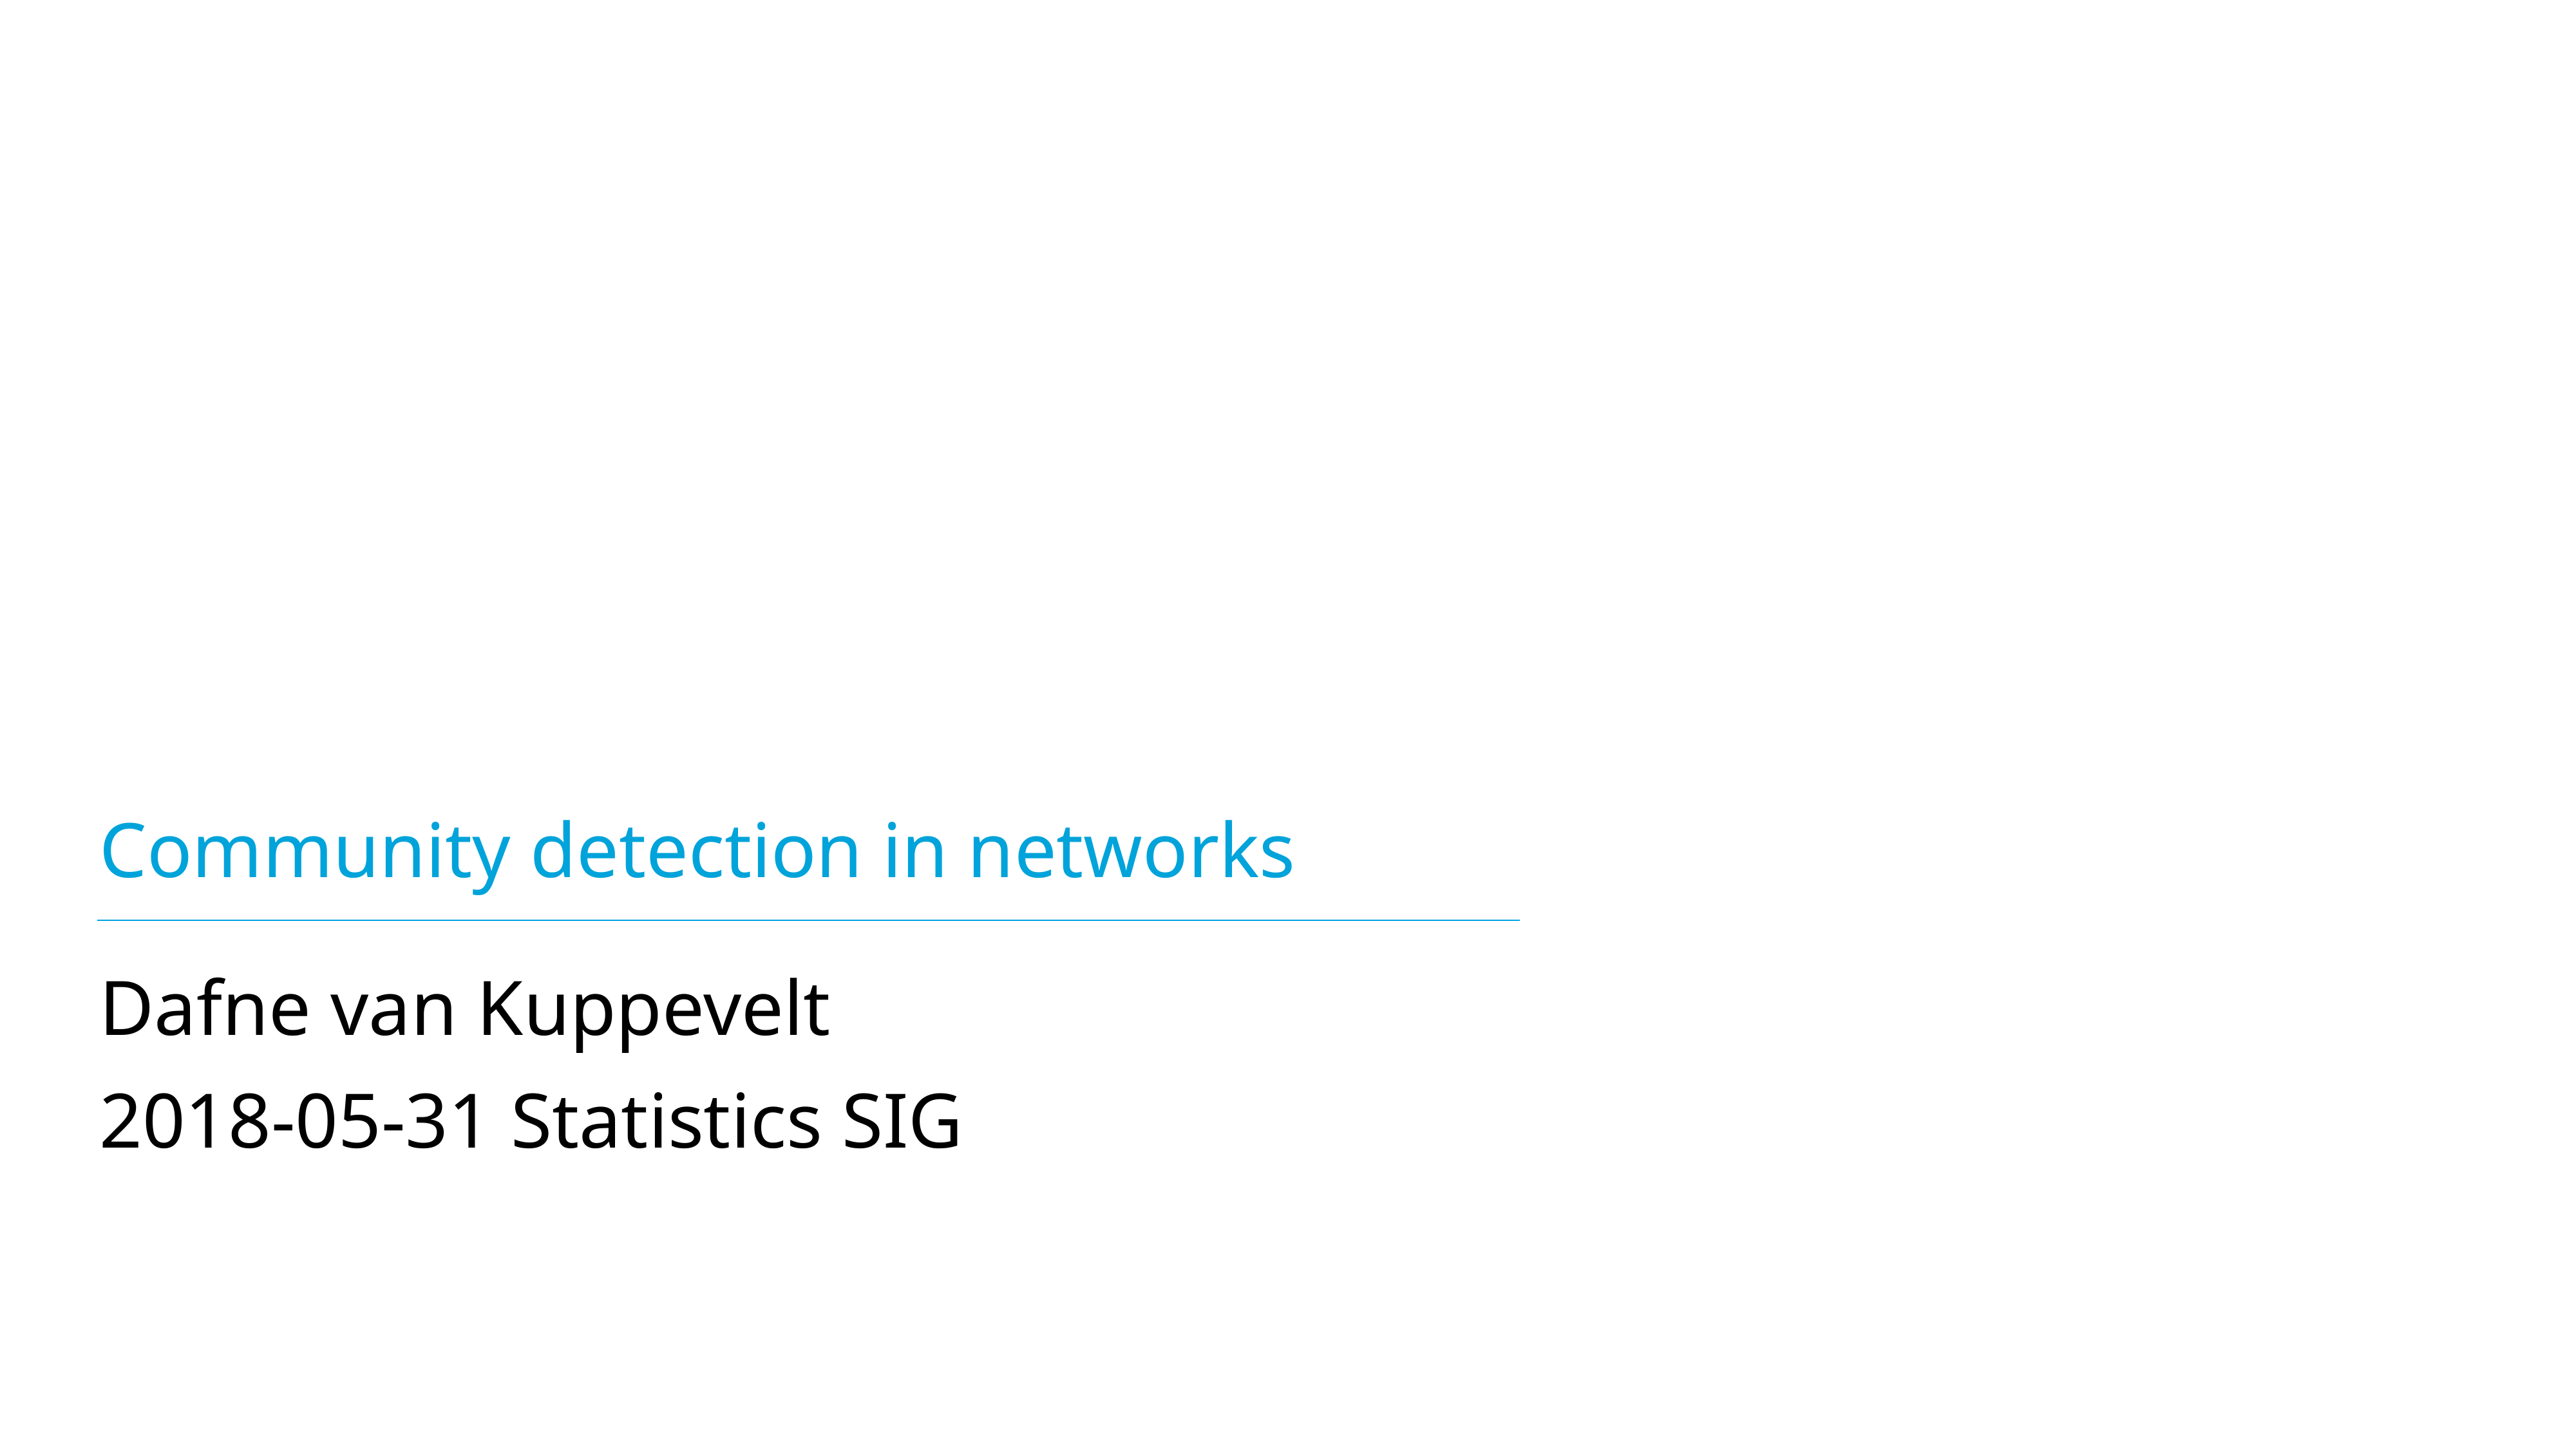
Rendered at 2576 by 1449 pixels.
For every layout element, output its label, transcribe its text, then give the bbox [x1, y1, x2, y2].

list Dafne van Kuppevelt 2018-05-31 Statistics SIG [99, 949, 1522, 1307]
list Community detection in networks [99, 797, 1522, 911]
